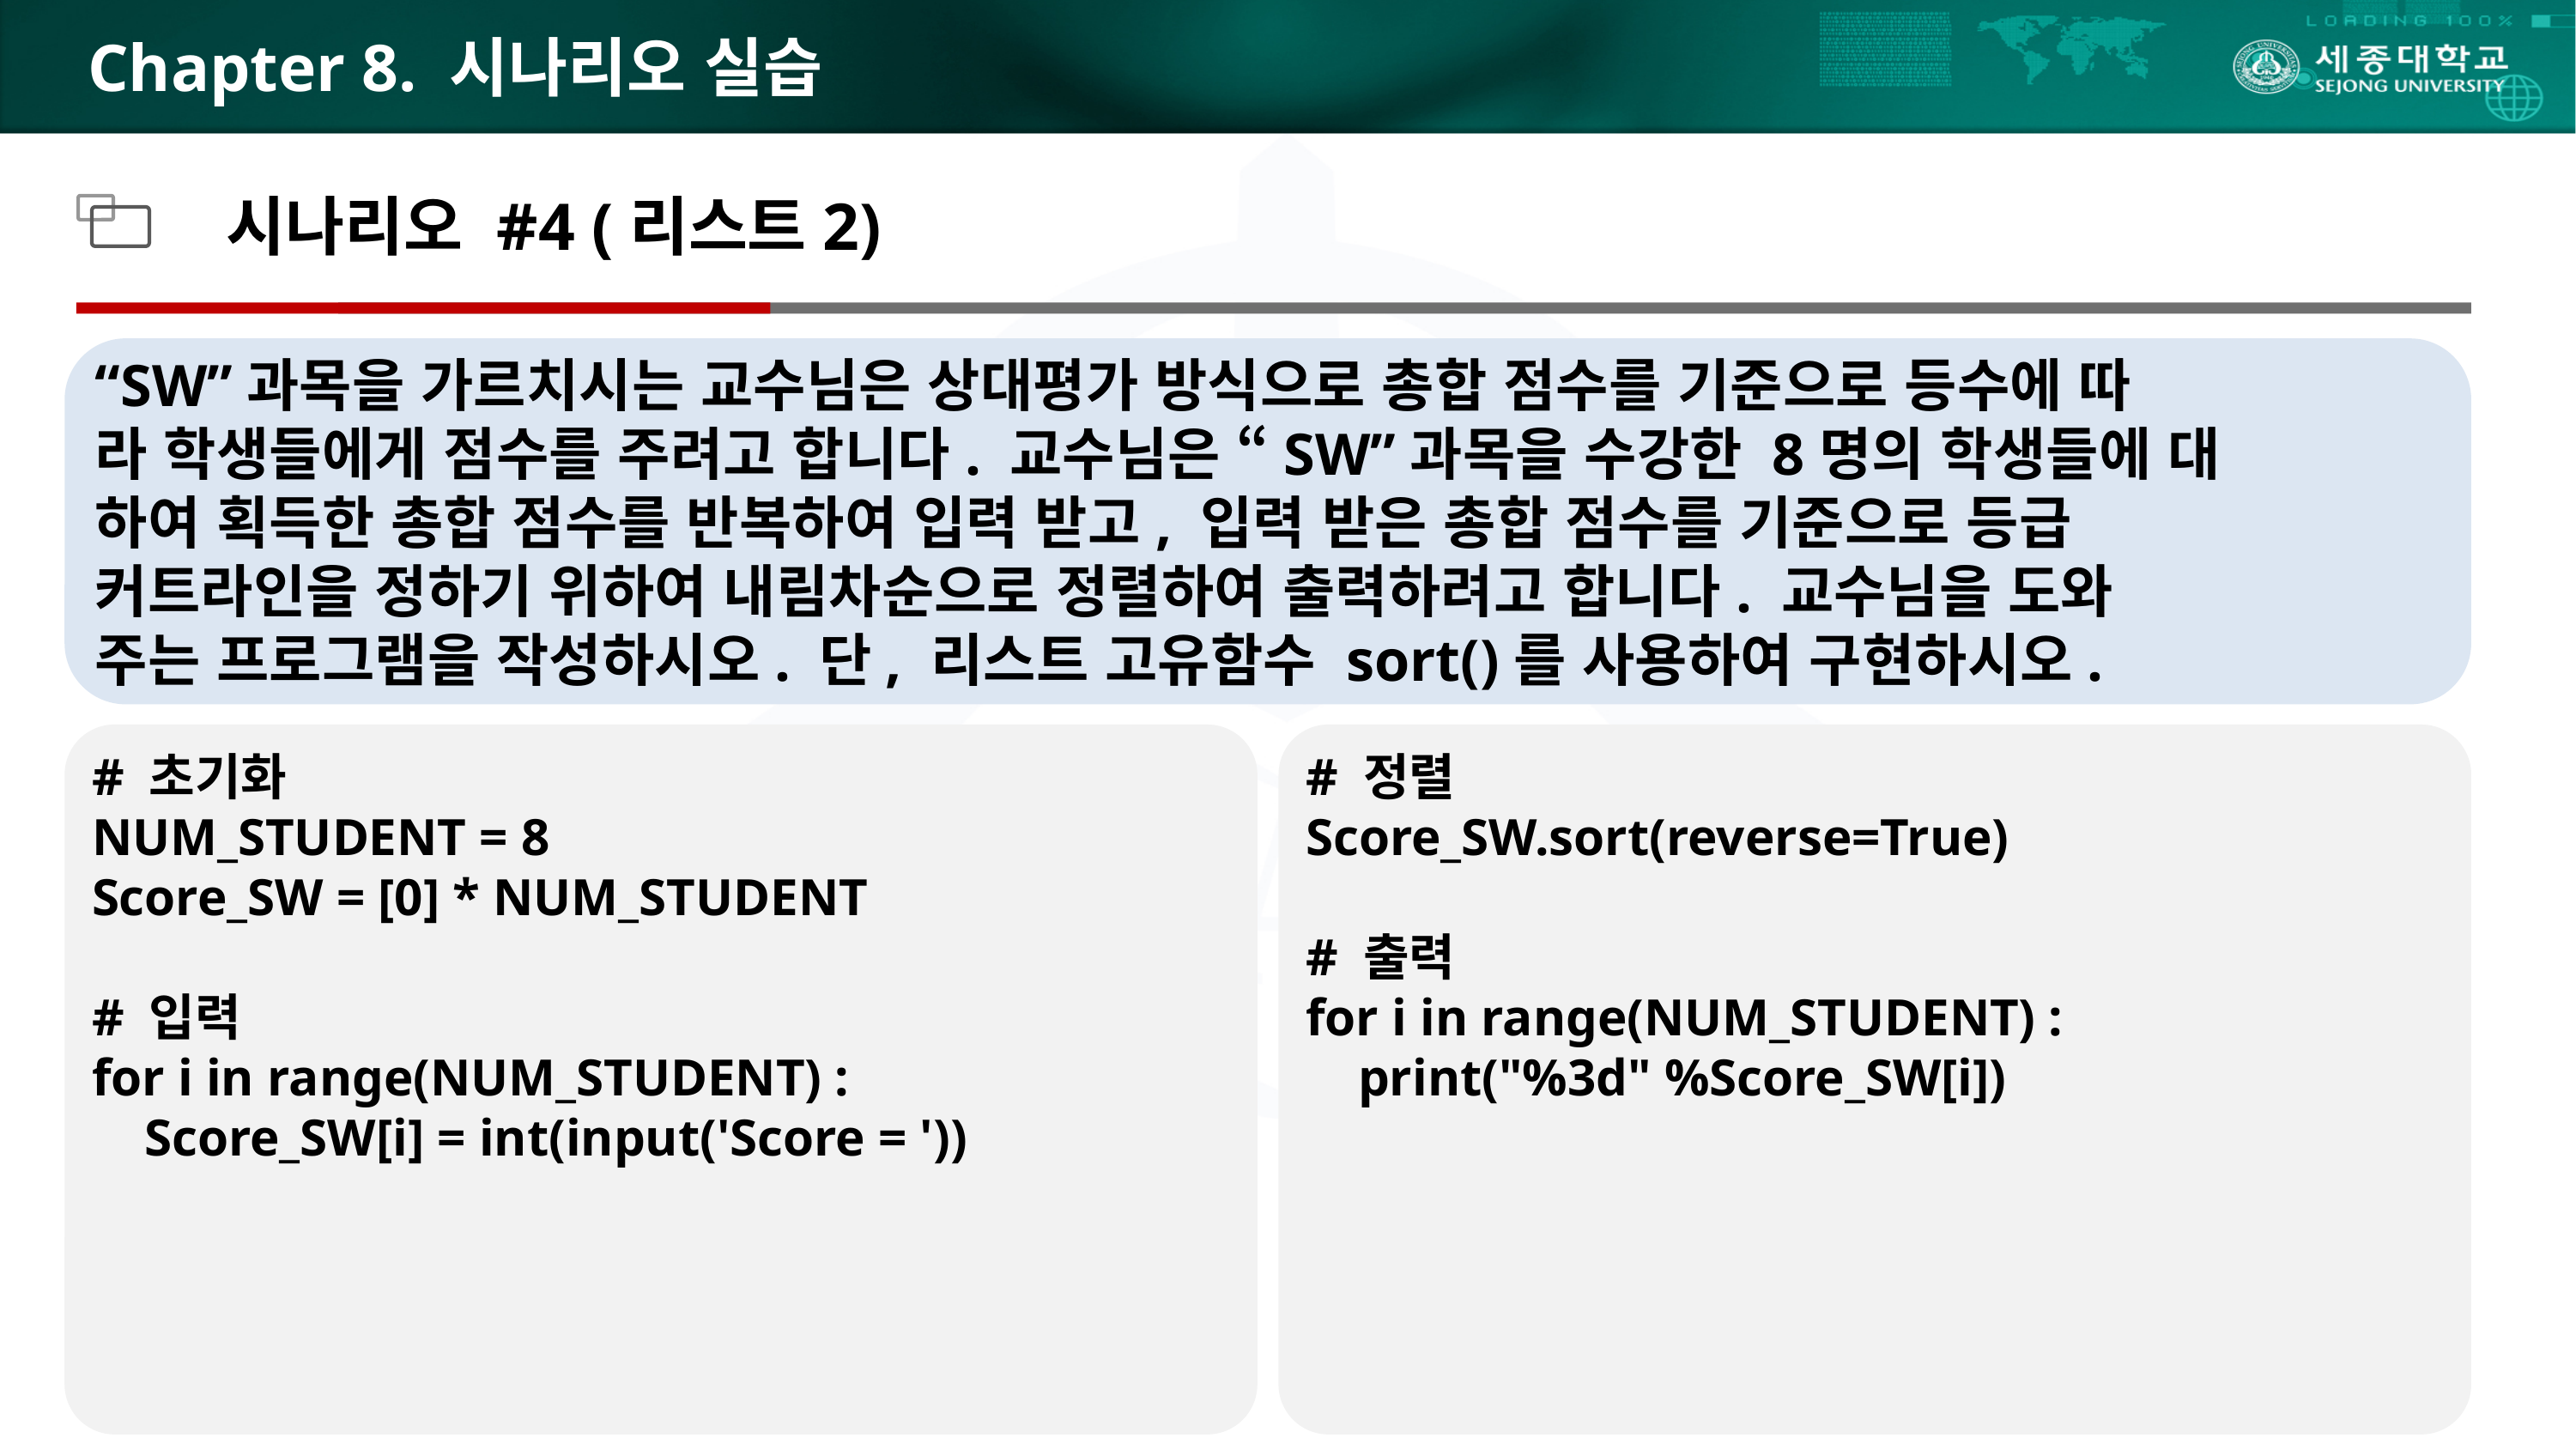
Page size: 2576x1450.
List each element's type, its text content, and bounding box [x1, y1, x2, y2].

list 시나리오 #4 (리스트2) [203, 166, 2471, 283]
title Chapter 8. 시나리오 실습 [64, 0, 2221, 131]
text_box “SW”과목을 가르치시는 교수님은 상대평가 방식으로 총합 점수를 기준으로 등수에 따 라 학생들에게 점수를 주려고 합니다. 교수님은 “SW”과목을 수강한 8명의 학생들에 대 하여 획득한 총합 점수를 반복하여 입력 받고, 입력 받은 총합 점수를 기준으로 등급 커트라인을 정하기 위하여 내림차순으로 정렬하여 출력하려고 합니다. 교수님을 도와 주는 프로그램을 작성하시오. 단, 리스트 고유함수 sort()를 사용하여 구현하시오. [63, 337, 2474, 707]
text_box # 정렬 Score_SW.sort(reverse=True) # 출력 for i in range(NUM_STUDENT) : print("%3d" %Score_SW[i]) [1276, 722, 2474, 1436]
picture [0, 0, 2576, 1449]
text_box # 초기화 NUM_STUDENT = 8 Score_SW = [0] * NUM_STUDENT # 입력 for i in range(NUM_STUDENT) : Score_SW[i] = int(input('Score = ')) [63, 722, 1259, 1436]
